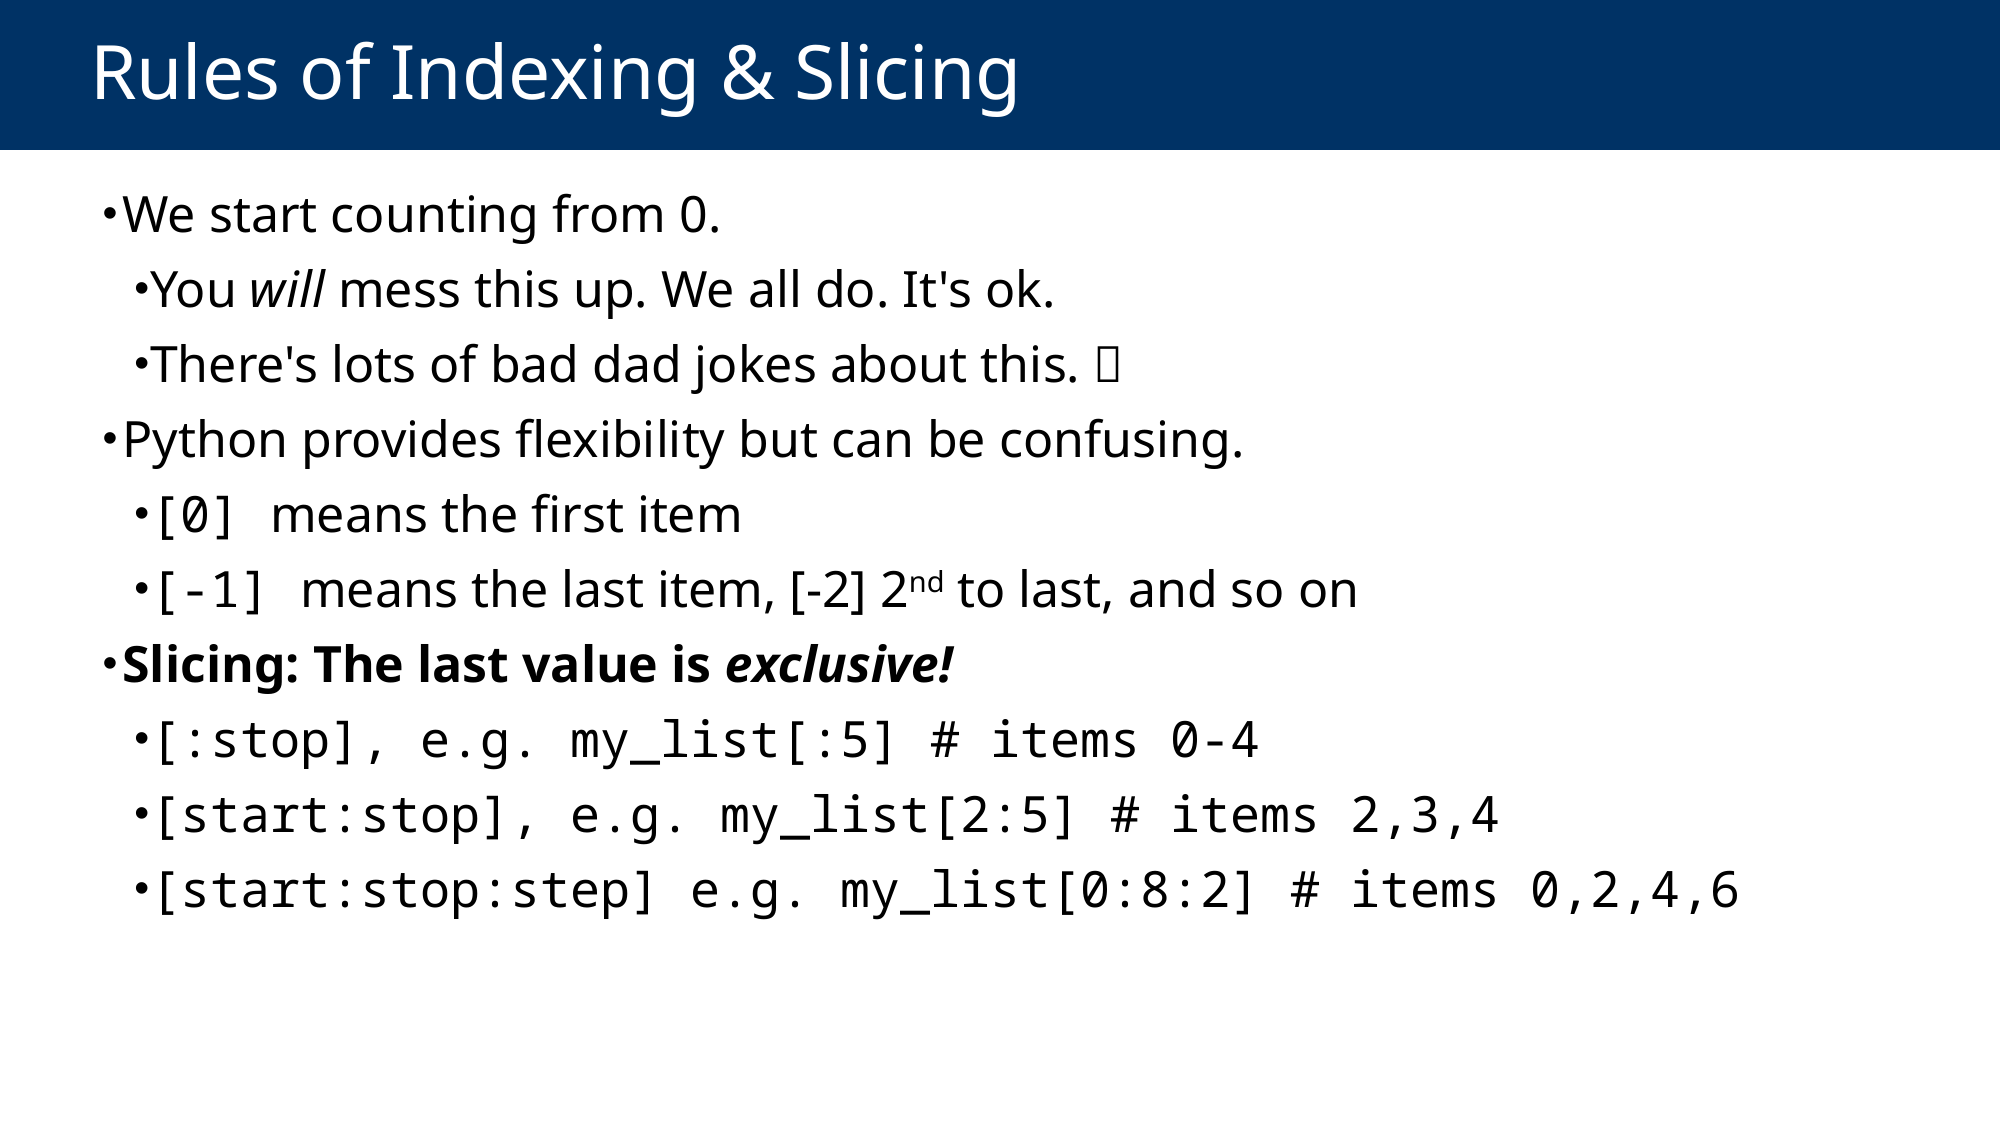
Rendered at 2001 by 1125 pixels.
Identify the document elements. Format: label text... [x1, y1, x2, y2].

title Rules of Indexing & Slicing [0, 0, 2000, 152]
list We start counting from 0. You will mess this up. We all do. It's ok. There's lots of bad dad jokes about this.  Python provides flexibility but can be confusing. [0] means the first item [-1] means the last item, [-2] 2nd to last, and so on Slicing: The last value is exclusive! [:stop], e.g. my_list[:5] # items 0-4 [start:stop], e.g. my_list[2:5] # items 2,3,4 [start:stop:step] e.g. my_list[0:8:2] # items 0,2,4,6 [87, 174, 1928, 1038]
